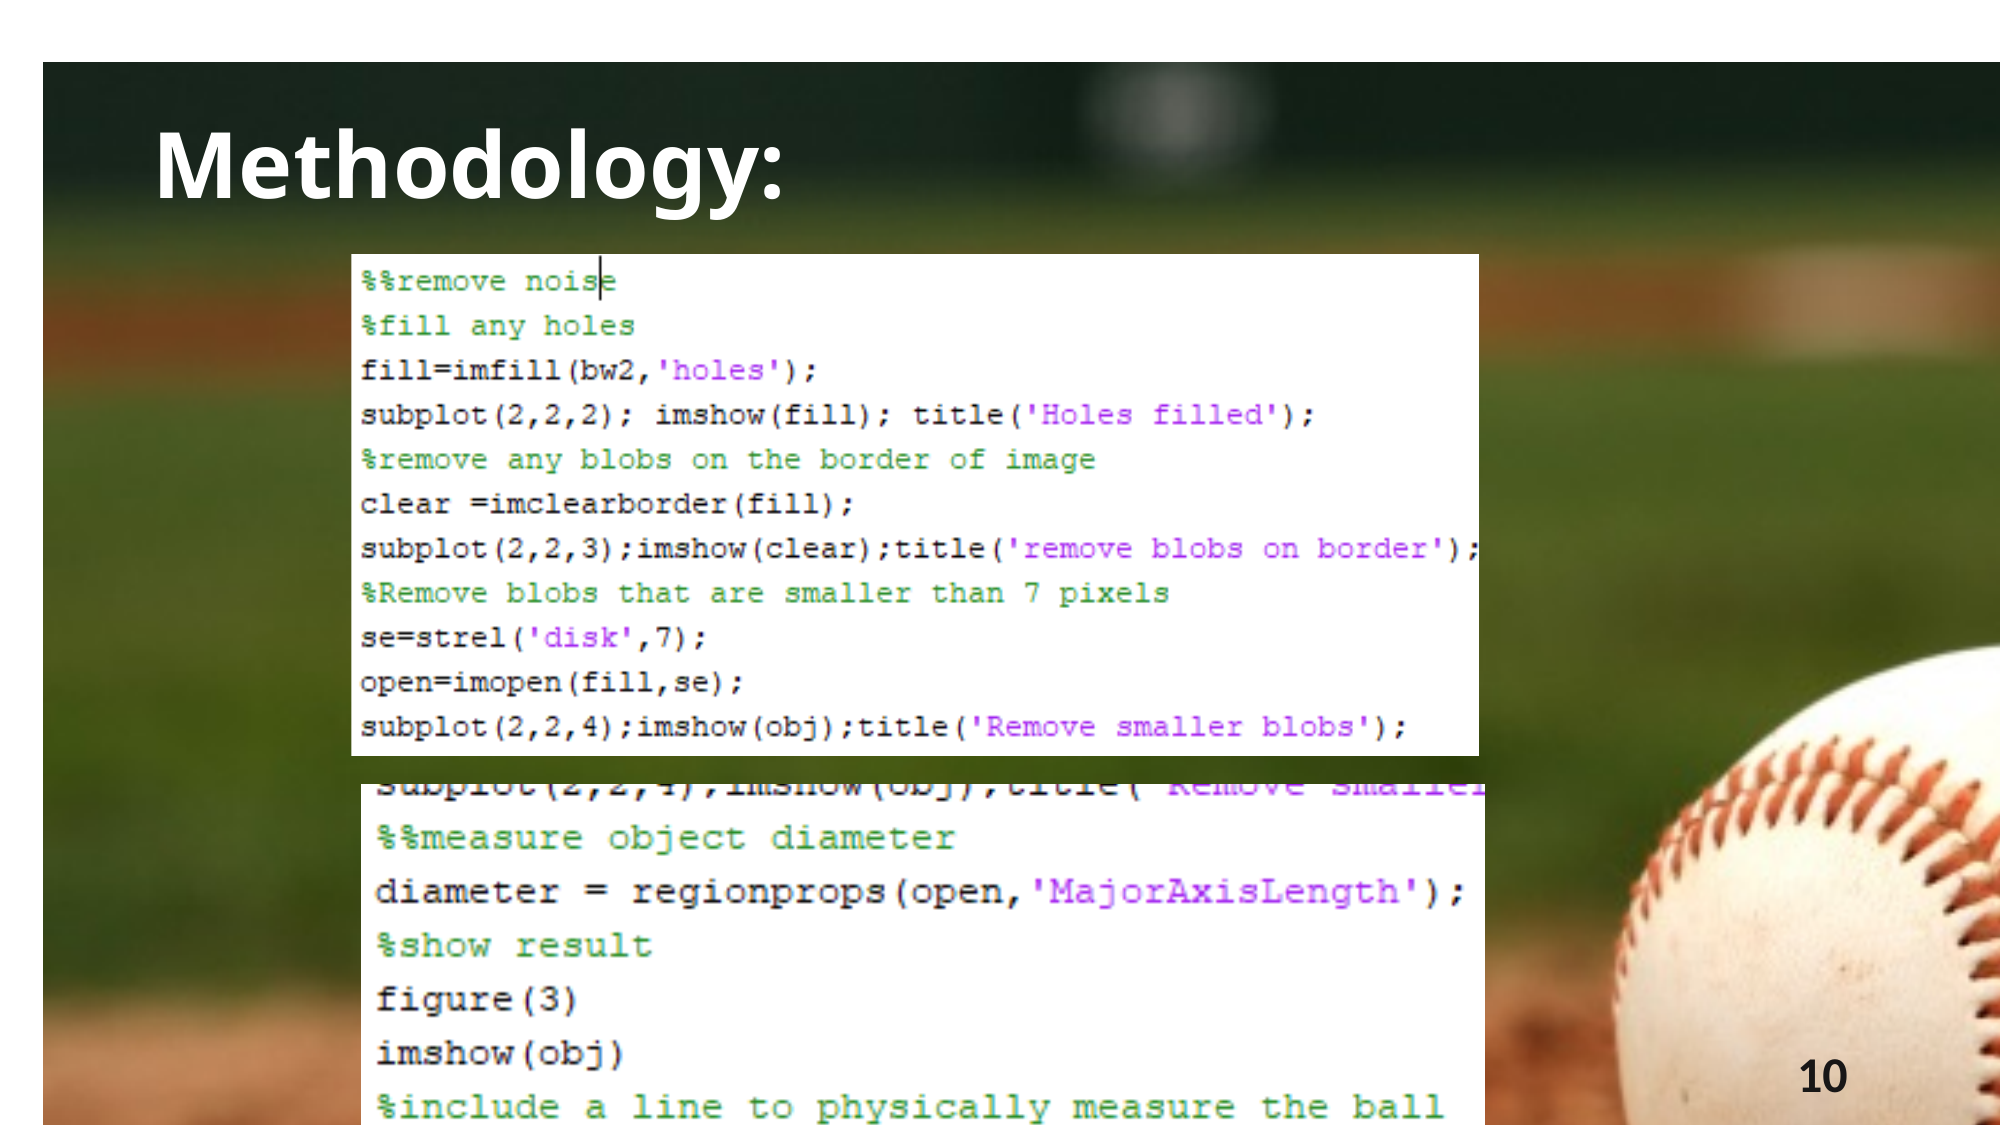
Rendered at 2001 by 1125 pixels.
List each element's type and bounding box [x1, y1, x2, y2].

list [43, 61, 2000, 1125]
picture [351, 254, 1479, 756]
picture [361, 784, 1485, 1125]
